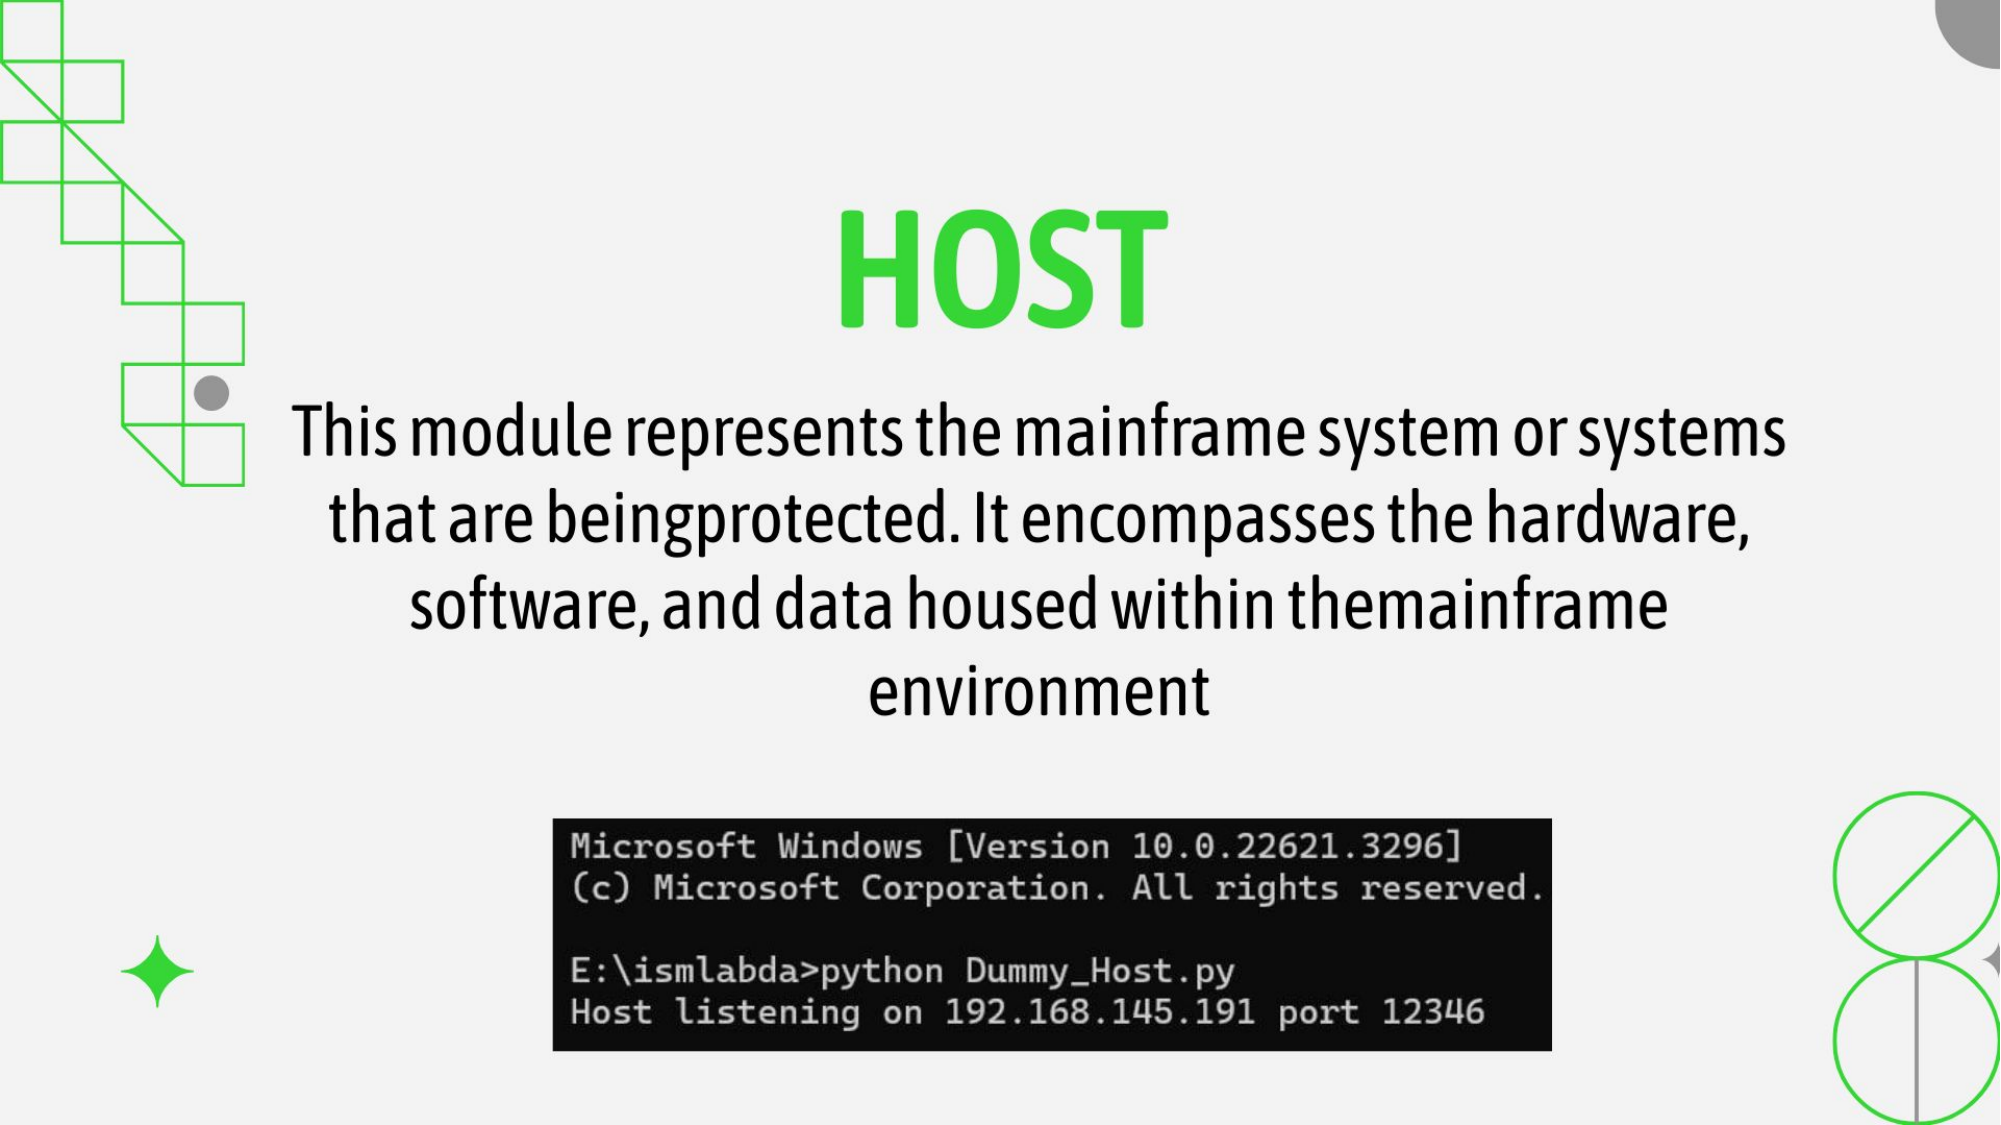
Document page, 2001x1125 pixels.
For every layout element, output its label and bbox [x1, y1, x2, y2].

list [0, 0, 2000, 1125]
